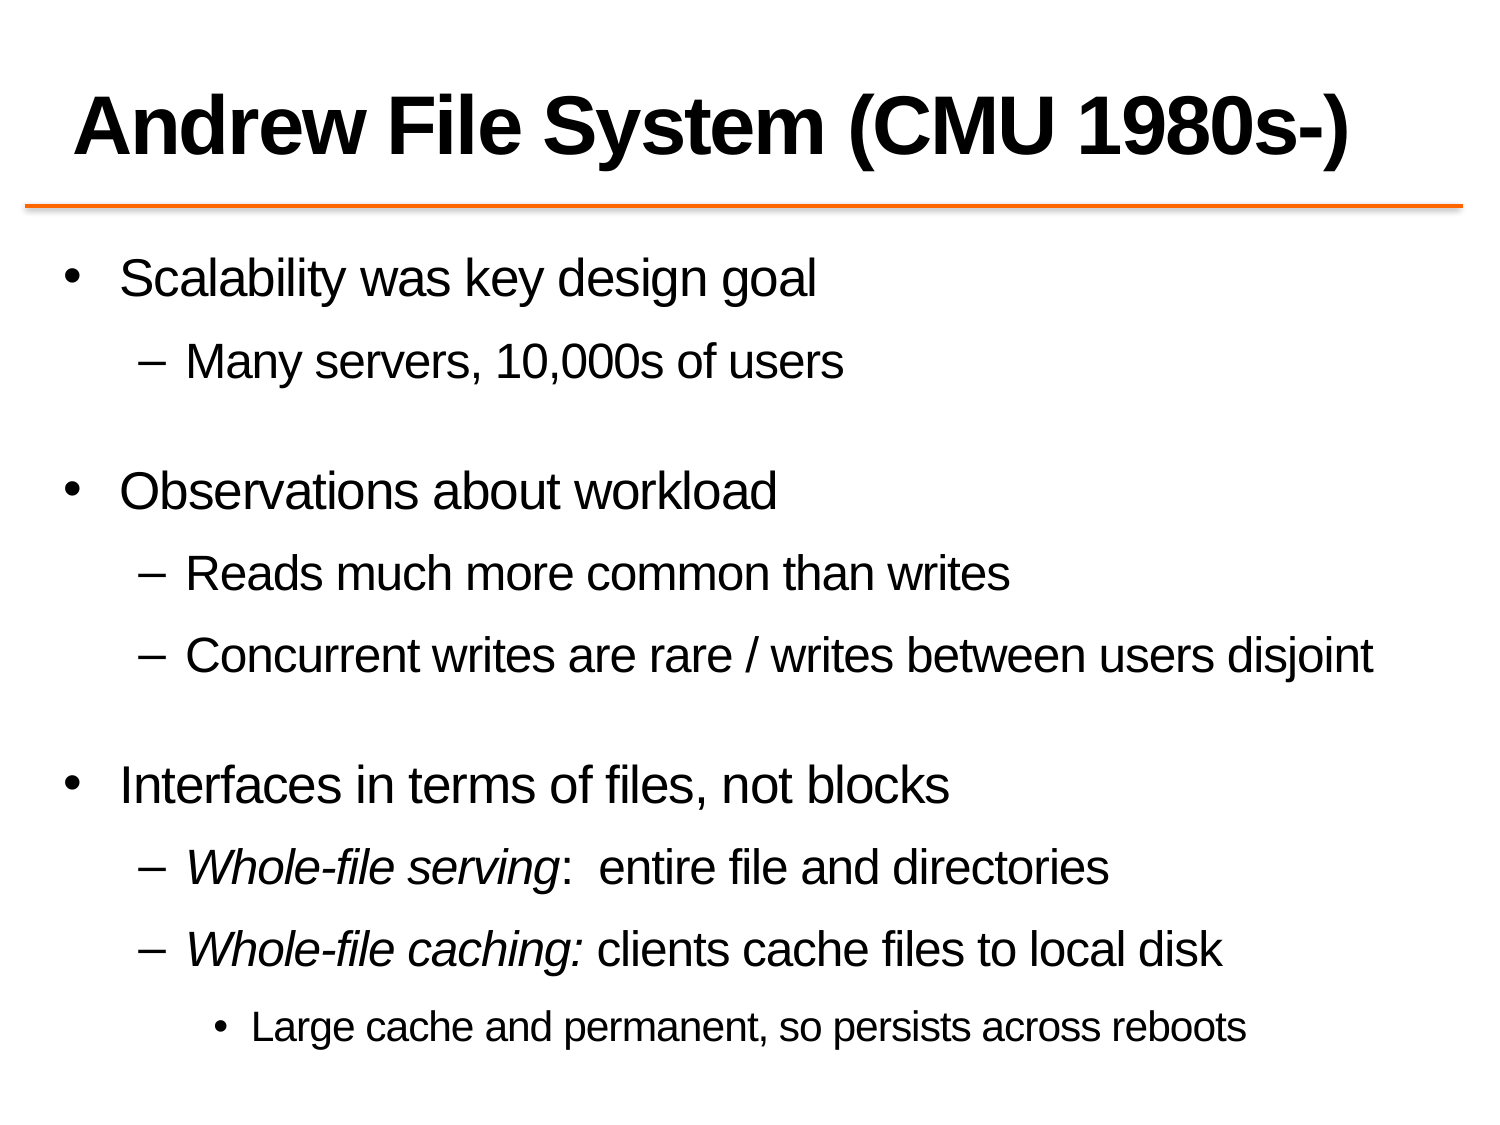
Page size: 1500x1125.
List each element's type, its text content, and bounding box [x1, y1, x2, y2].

list Scalability was key design goal Many servers, 10,000s of users Observations about workload Reads much more common than writes Concurrent writes are rare / writes between users disjoint Interfaces in terms of files, not blocks Whole-file serving: entire file and directories Whole-file caching: clients cache files to local disk Large cache and permanent, so persists across reboots [57, 237, 1463, 1060]
title Andrew File System (CMU 1980s-) [57, 2, 1463, 178]
